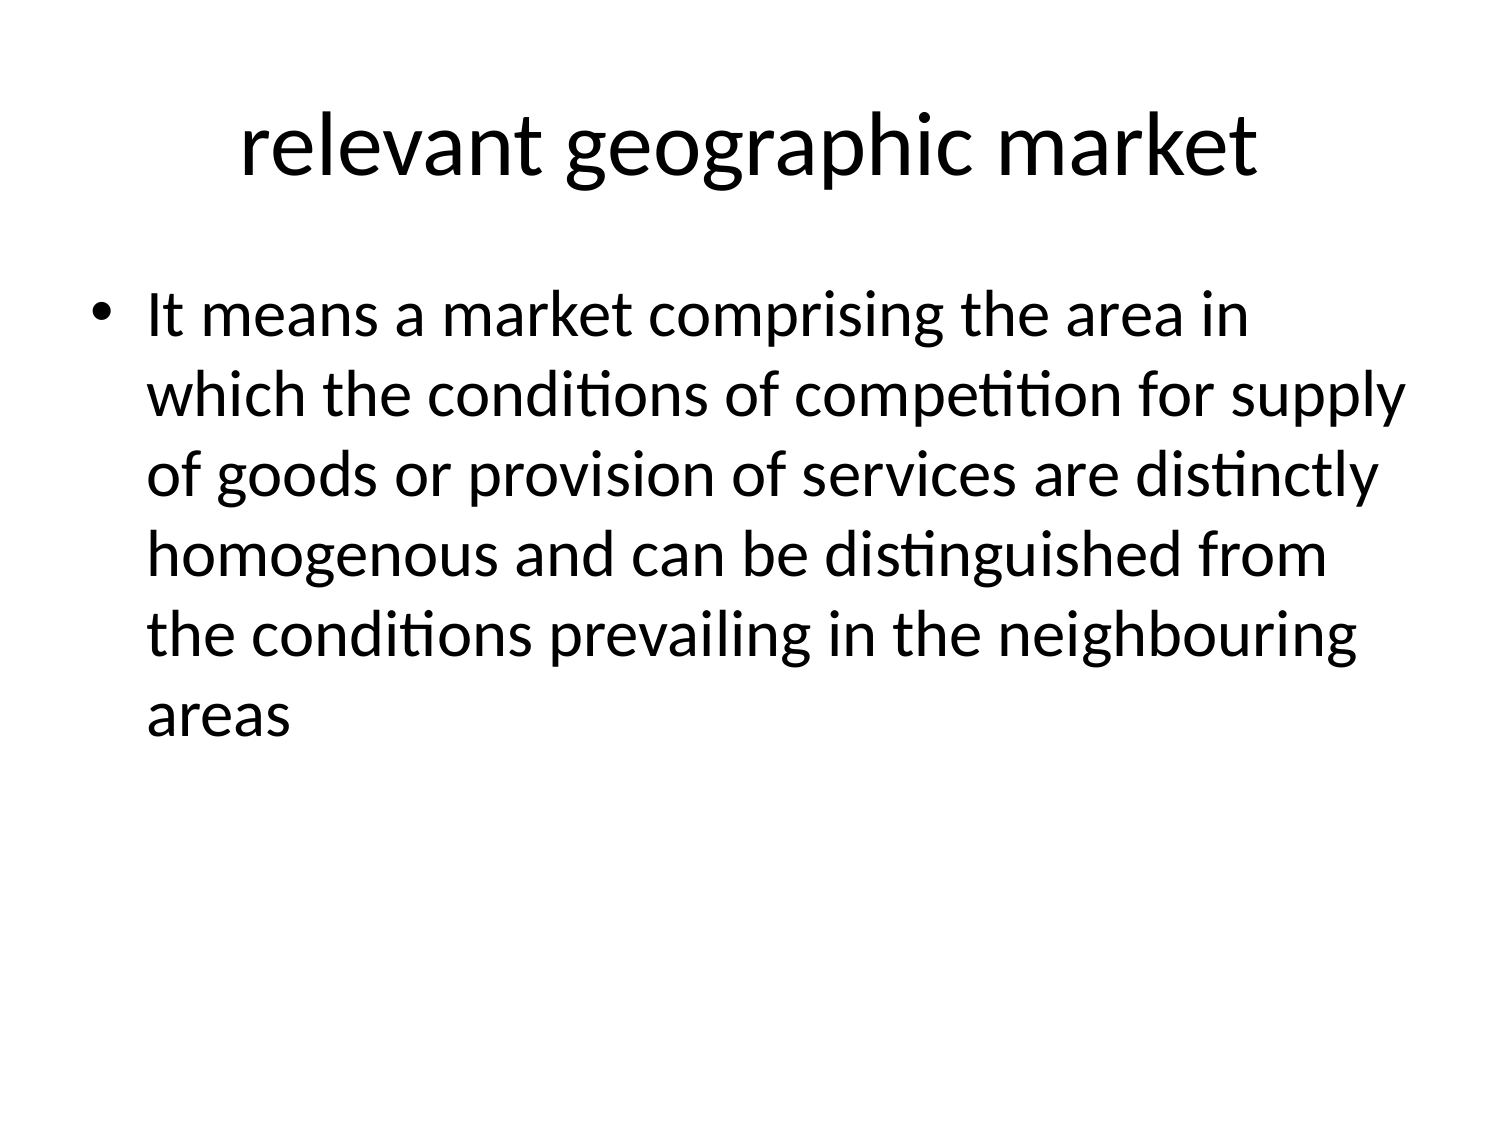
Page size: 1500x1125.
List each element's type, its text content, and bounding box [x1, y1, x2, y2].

list It means a market comprising the area in which the conditions of competition for supply of goods or provision of services are distinctly homogenous and can be distinguished from the conditions prevailing in the neighbouring areas [75, 262, 1425, 1005]
title relevant geographic market [75, 45, 1425, 233]
